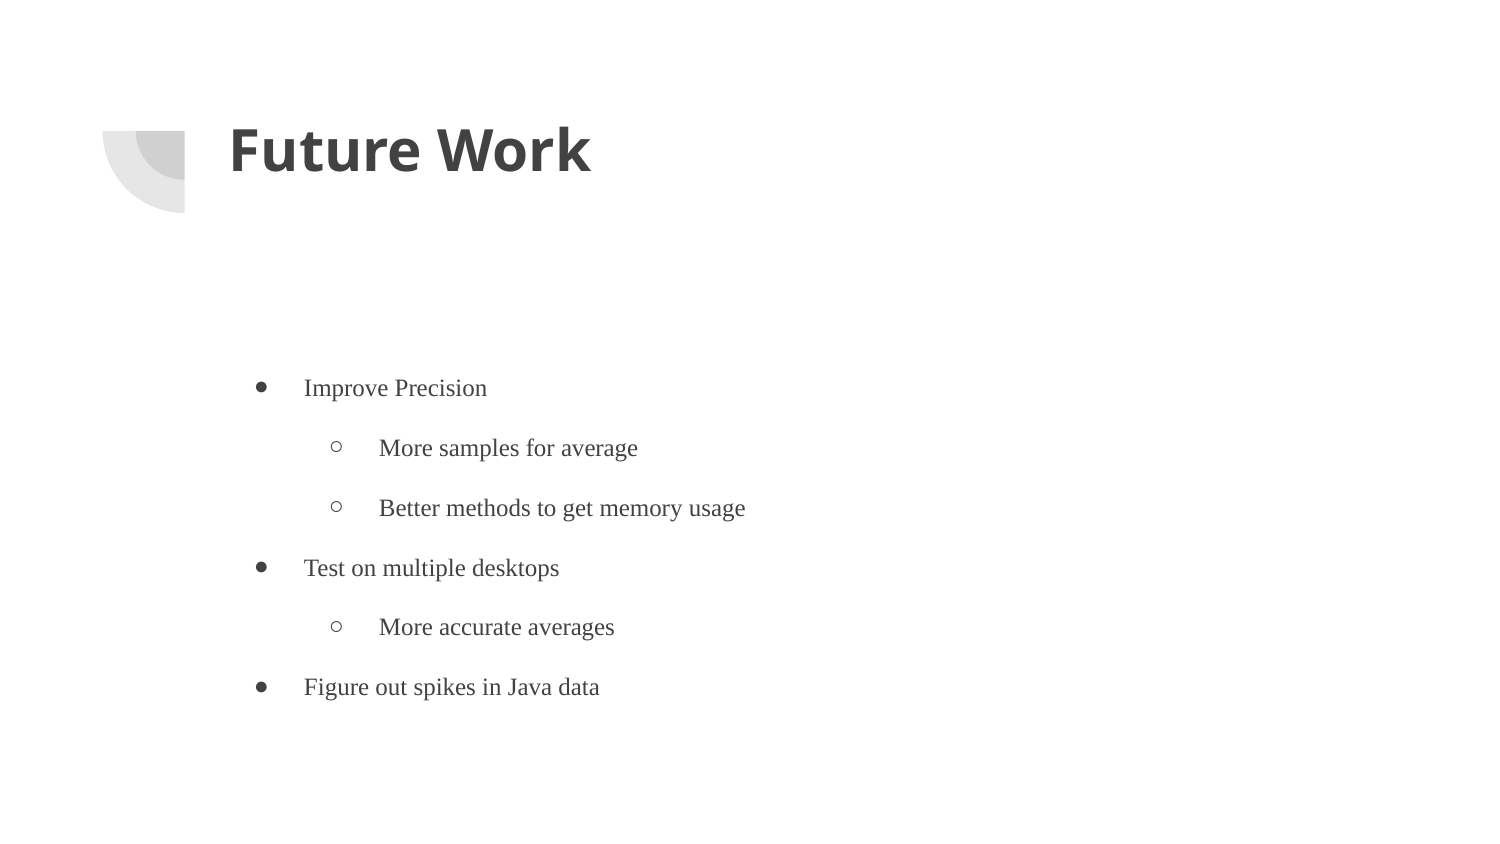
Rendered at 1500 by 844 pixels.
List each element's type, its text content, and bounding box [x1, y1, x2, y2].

title Future Work [213, 98, 1368, 263]
list Improve Precision More samples for average Better methods to get memory usage Test on multiple desktops More accurate averages Figure out spikes in Java data [213, 326, 1368, 744]
